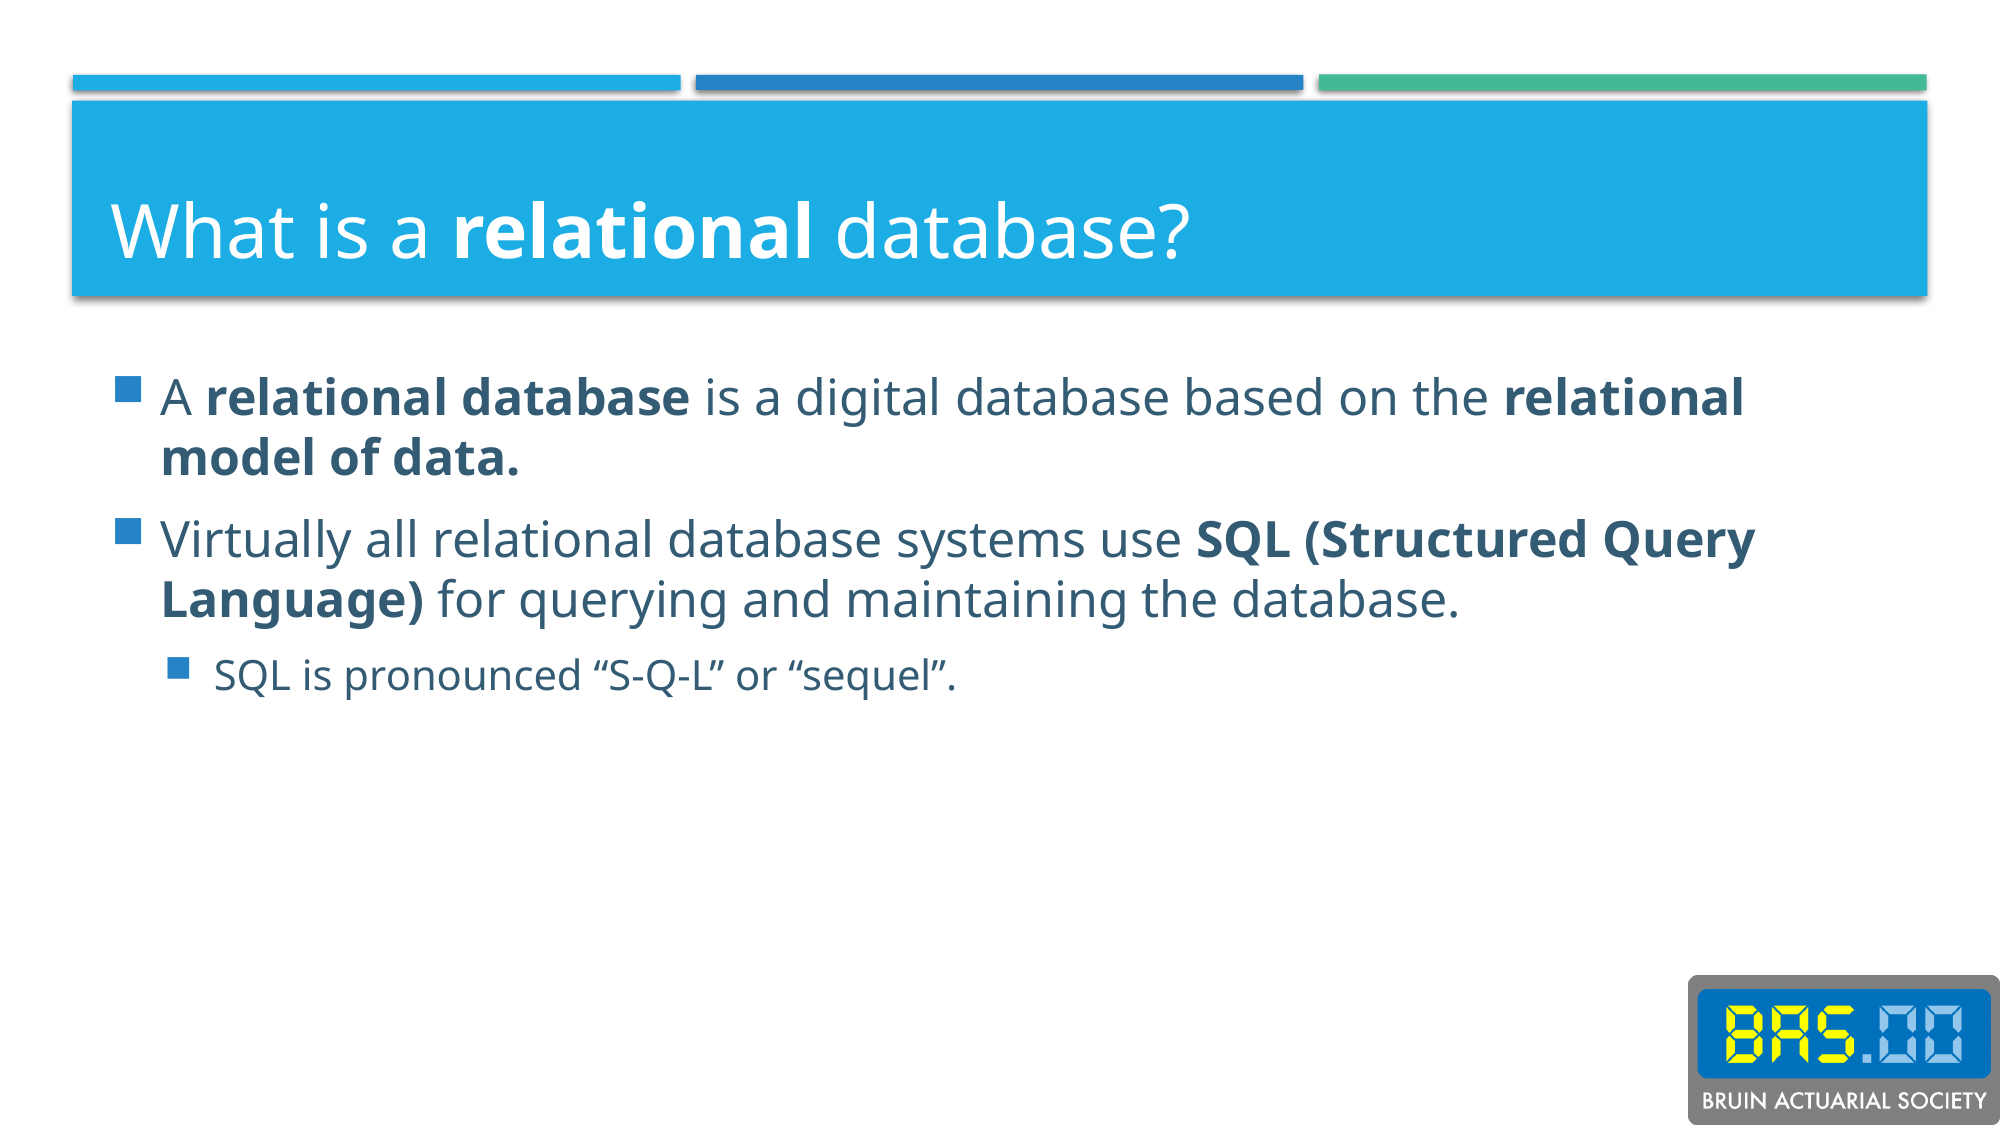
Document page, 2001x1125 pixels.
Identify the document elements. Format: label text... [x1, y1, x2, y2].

picture [1688, 975, 2000, 1125]
title What is a relational database? [95, 115, 1905, 282]
list A relational database is a digital database based on the relational model of data. Virtually all relational database systems use SQL (Structured Query Language) for querying and maintaining the database. SQL is pronounced “S-Q-L” or “sequel”. [95, 357, 1905, 962]
